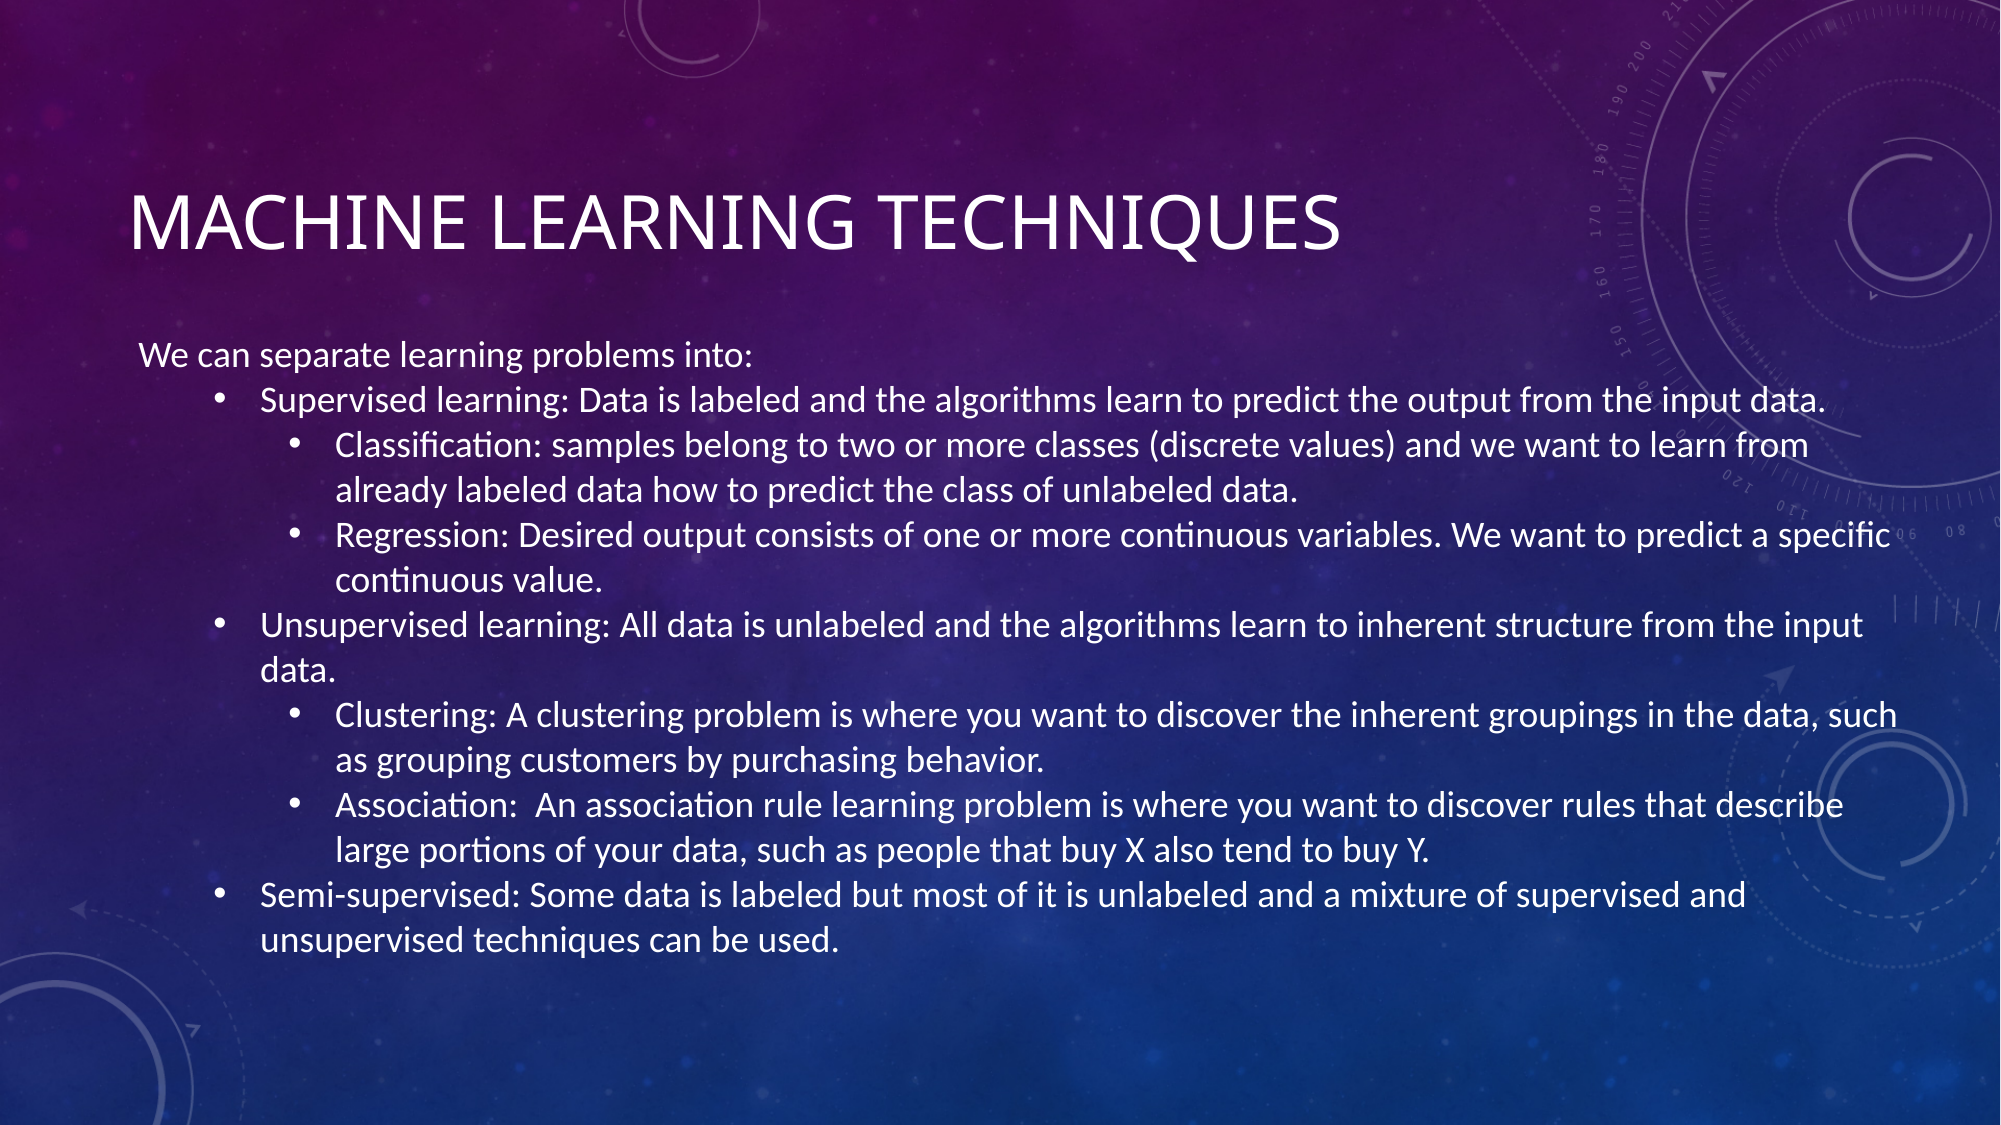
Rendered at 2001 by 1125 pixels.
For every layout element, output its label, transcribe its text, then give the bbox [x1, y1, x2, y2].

title Machine learning techniques [112, 99, 1775, 322]
picture [0, 0, 2001, 1125]
text_box We can separate learning problems into: Supervised learning: Data is labeled and the algorithms learn to predict the output from the input data. Classification: samples belong to two or more classes (discrete values) and we want to learn from already labeled data how to predict the class of unlabeled data. Regression: Desired output consists of one or more continuous variables. We want to predict a specific continuous value. Unsupervised learning: All data is unlabeled and the algorithms learn to inherent structure from the input data. Clustering: A clustering problem is where you want to discover the inherent groupings in the data, such as grouping customers by purchasing behavior. Association: An association rule learning problem is where you want to discover rules that describe large portions of your data, such as people that buy X also tend to buy Y. Semi-supervised: Some data is labeled but most of it is unlabeled and a mixture of supervised and unsupervised techniques can be used. [48, 322, 1933, 1013]
